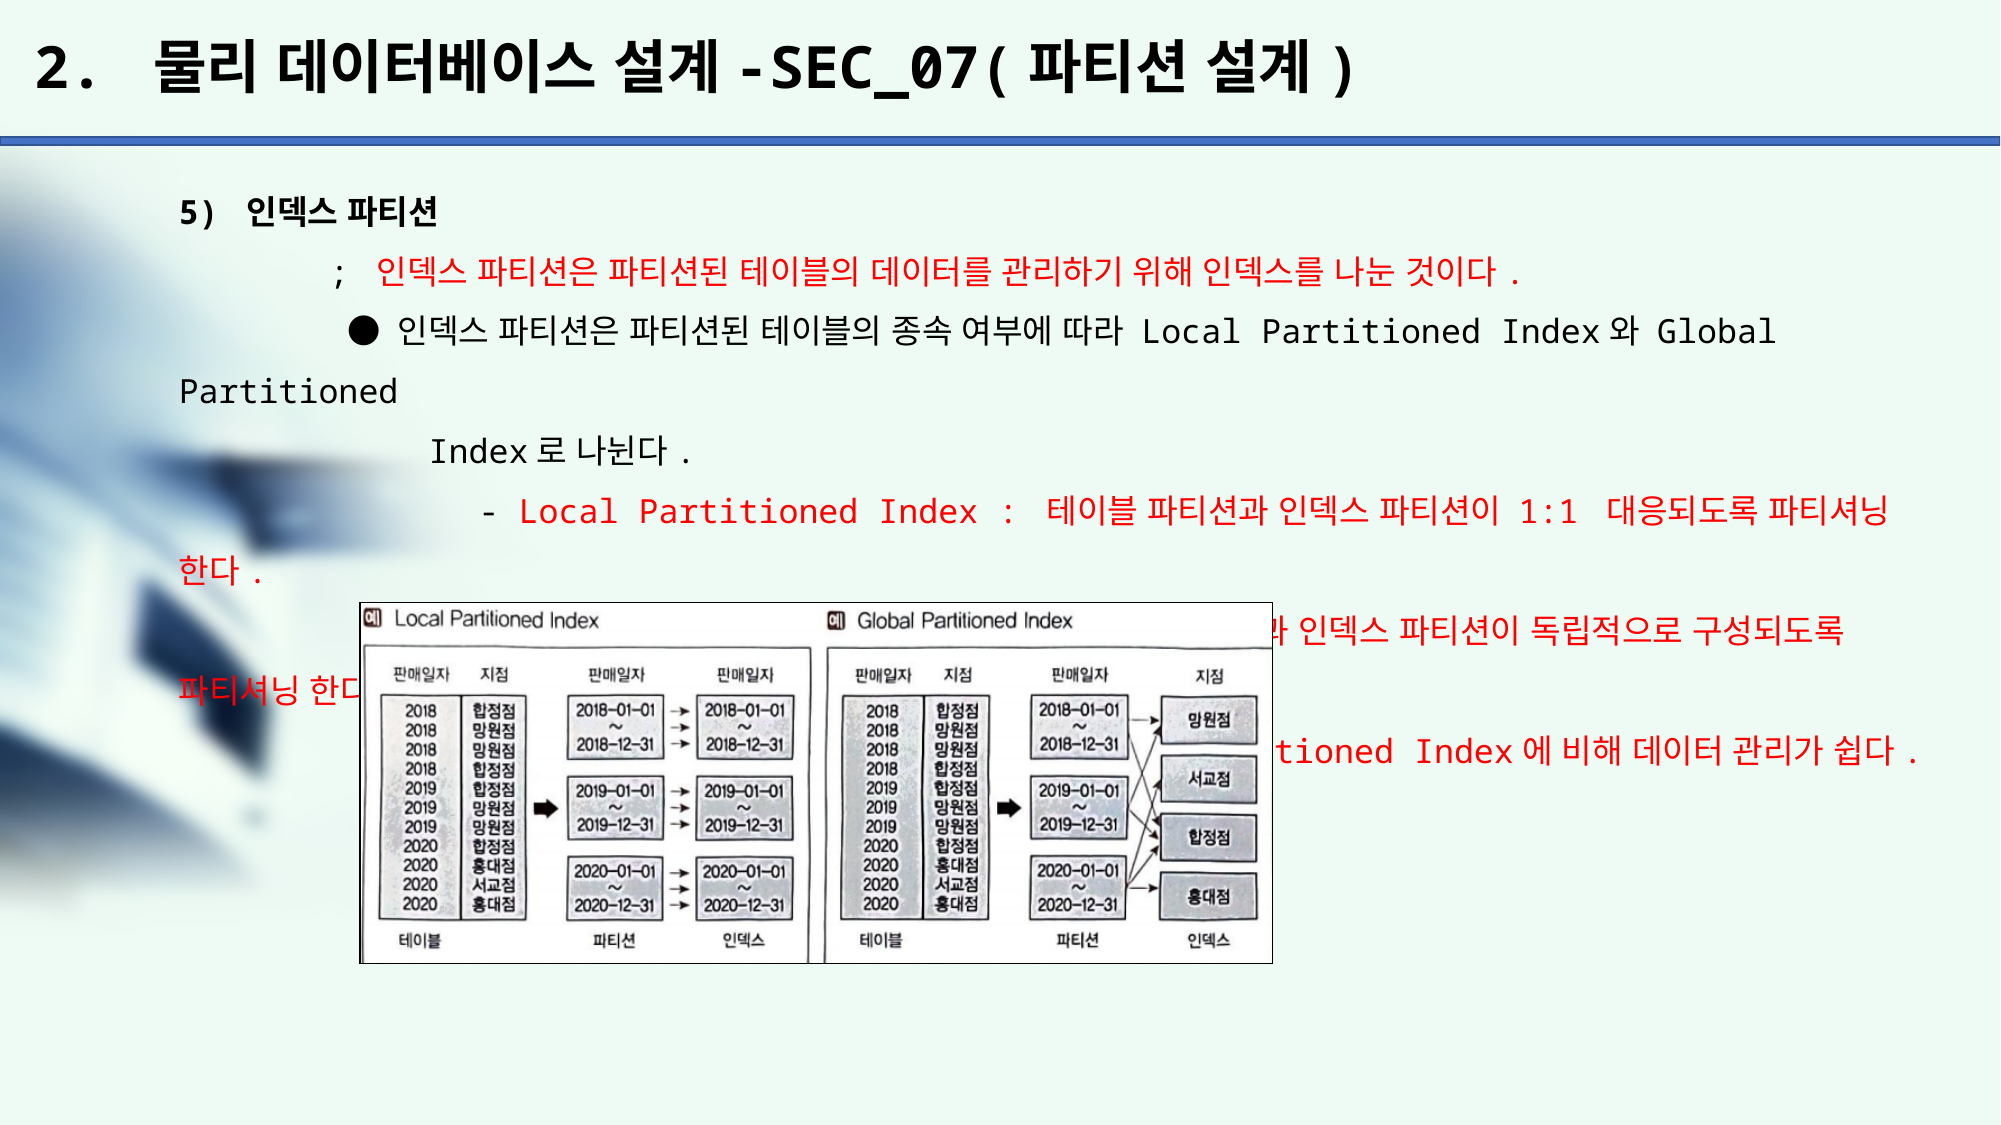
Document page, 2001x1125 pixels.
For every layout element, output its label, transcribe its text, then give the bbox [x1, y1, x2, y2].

picture [0, 0, 2000, 136]
text_box 5) 인덱스 파티션 ; 인덱스 파티션은 파티션된 테이블의 데이터를 관리하기 위해 인덱스를 나눈 것이다. ● 인덱스 파티션은 파티션된 테이블의 종속 여부에 따라 Local Partitioned Index와 Global Partitioned Index로 나뉜다. - Local Partitioned Index : 테이블 파티션과 인덱스 파티션이 1:1 대응되도록 파티셔닝 한다. - Global Partitioned Index : 테이블 파티션과 인덱스 파티션이 독립적으로 구성되도록 파티셔닝 한다. - Local Partitioned Index가 Global Partitioned Index에 비해 데이터 관리가 쉽다. • Local Partitioned Index : 파티션과 인덱스를 모두 '판매일자' 필드를 기준으로 수행한다. • Global Partitioned Index : 파티션은 '판매일자' 필드를 기준으로 수행하고, 인덱스는 '지점' 필드 를 기준으로 수행한다. [163, 163, 1969, 1125]
picture [0, 146, 2000, 1125]
title 2. 물리 데이터베이스 설계-SEC_07(파티션 설계) [19, 14, 1922, 126]
picture [360, 603, 1272, 963]
